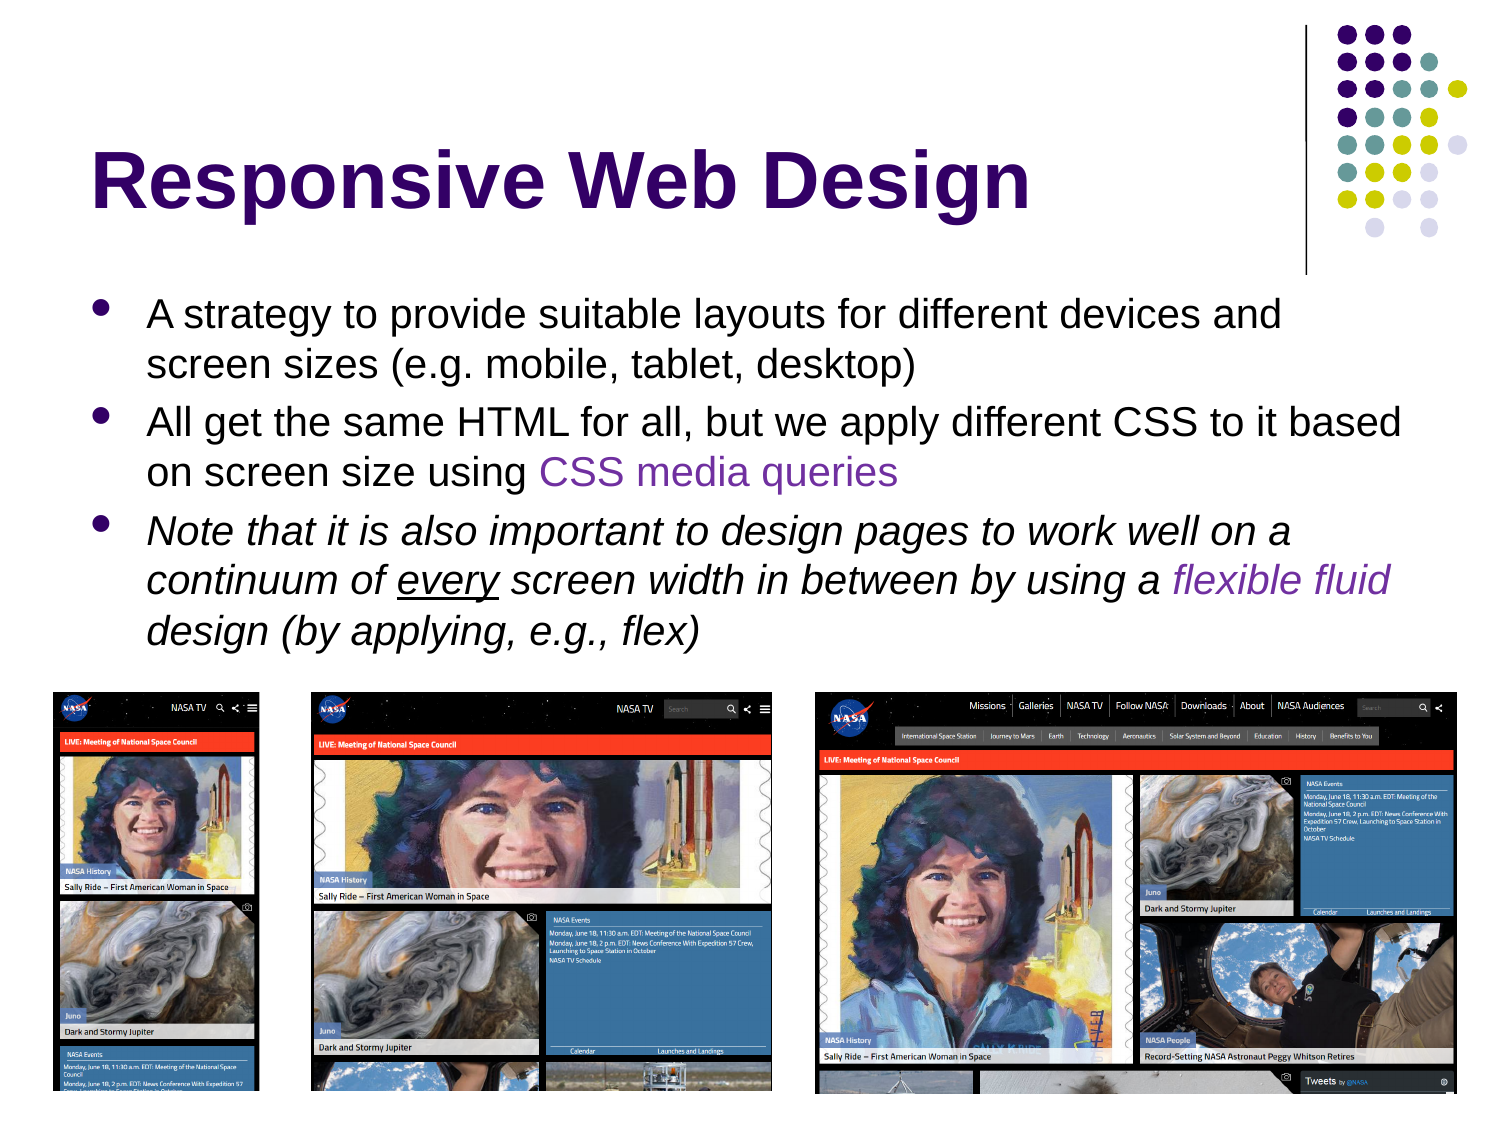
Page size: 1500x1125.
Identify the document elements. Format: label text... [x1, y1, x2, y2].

title Responsive Web Design [75, 20, 1313, 233]
picture [814, 692, 1458, 1095]
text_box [52, 692, 260, 1092]
picture [310, 692, 773, 1092]
list A strategy to provide suitable layouts for different devices and screen sizes (e.g. mobile, tablet, desktop) All get the same HTML for all, but we apply different CSS to it based on screen size using CSS media queries Note that it is also important to design pages to work well on a continuum of every screen width in between by using a flexible fluid design (by applying, e.g., flex) [75, 278, 1425, 1003]
